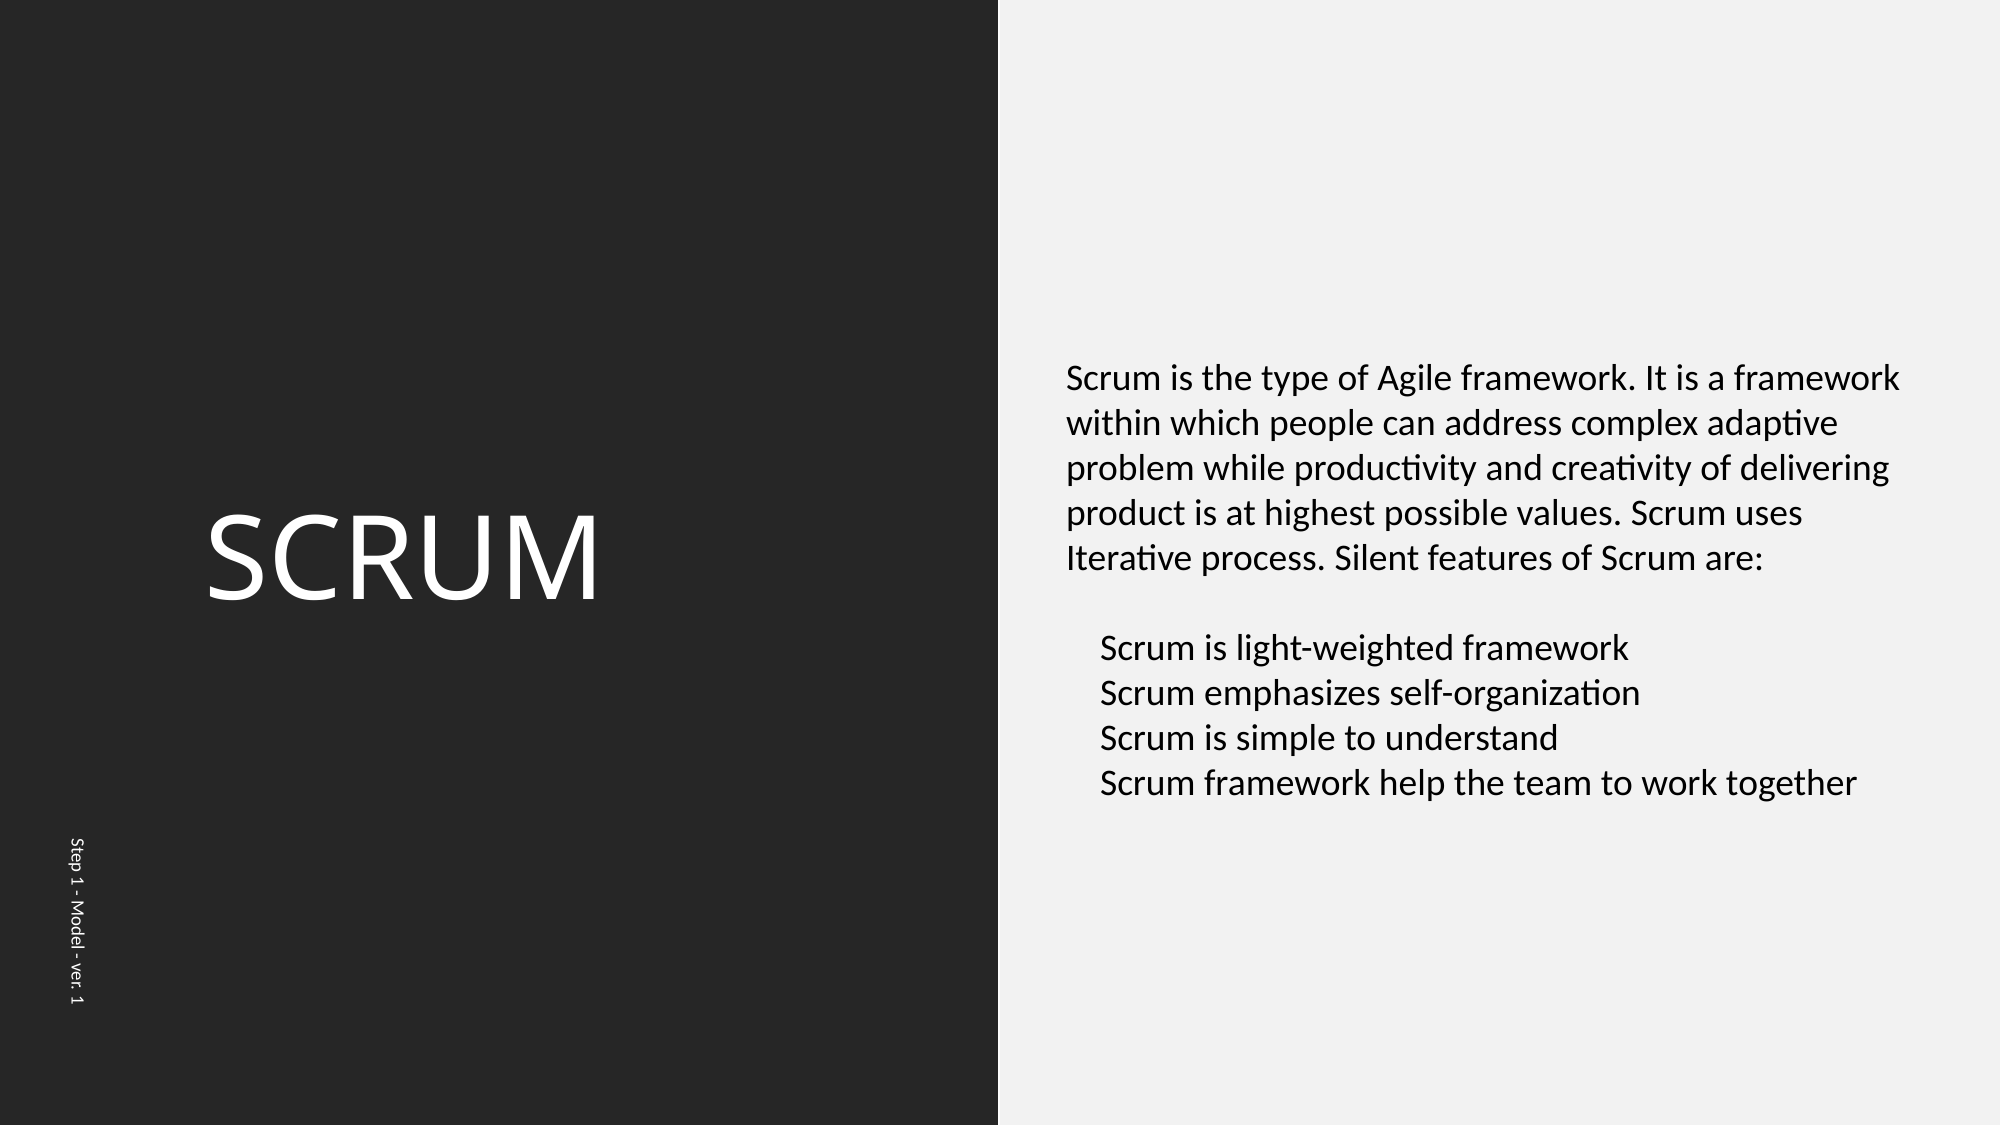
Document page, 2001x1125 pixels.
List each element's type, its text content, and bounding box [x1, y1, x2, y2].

footer Step 1 - Model - ver. 1 [53, 746, 105, 1020]
title SCRUM [189, 104, 893, 1020]
text_box Scrum is the type of Agile framework. It is a framework within which people can address complex adaptive problem while productivity and creativity of delivering product is at highest possible values. Scrum uses Iterative process. Silent features of Scrum are: Scrum is light-weighted framework Scrum emphasizes self-organization Scrum is simple to understand Scrum framework help the team to work together [1051, 345, 1919, 811]
text_box [999, 0, 2000, 1125]
text_box [0, 0, 999, 1125]
